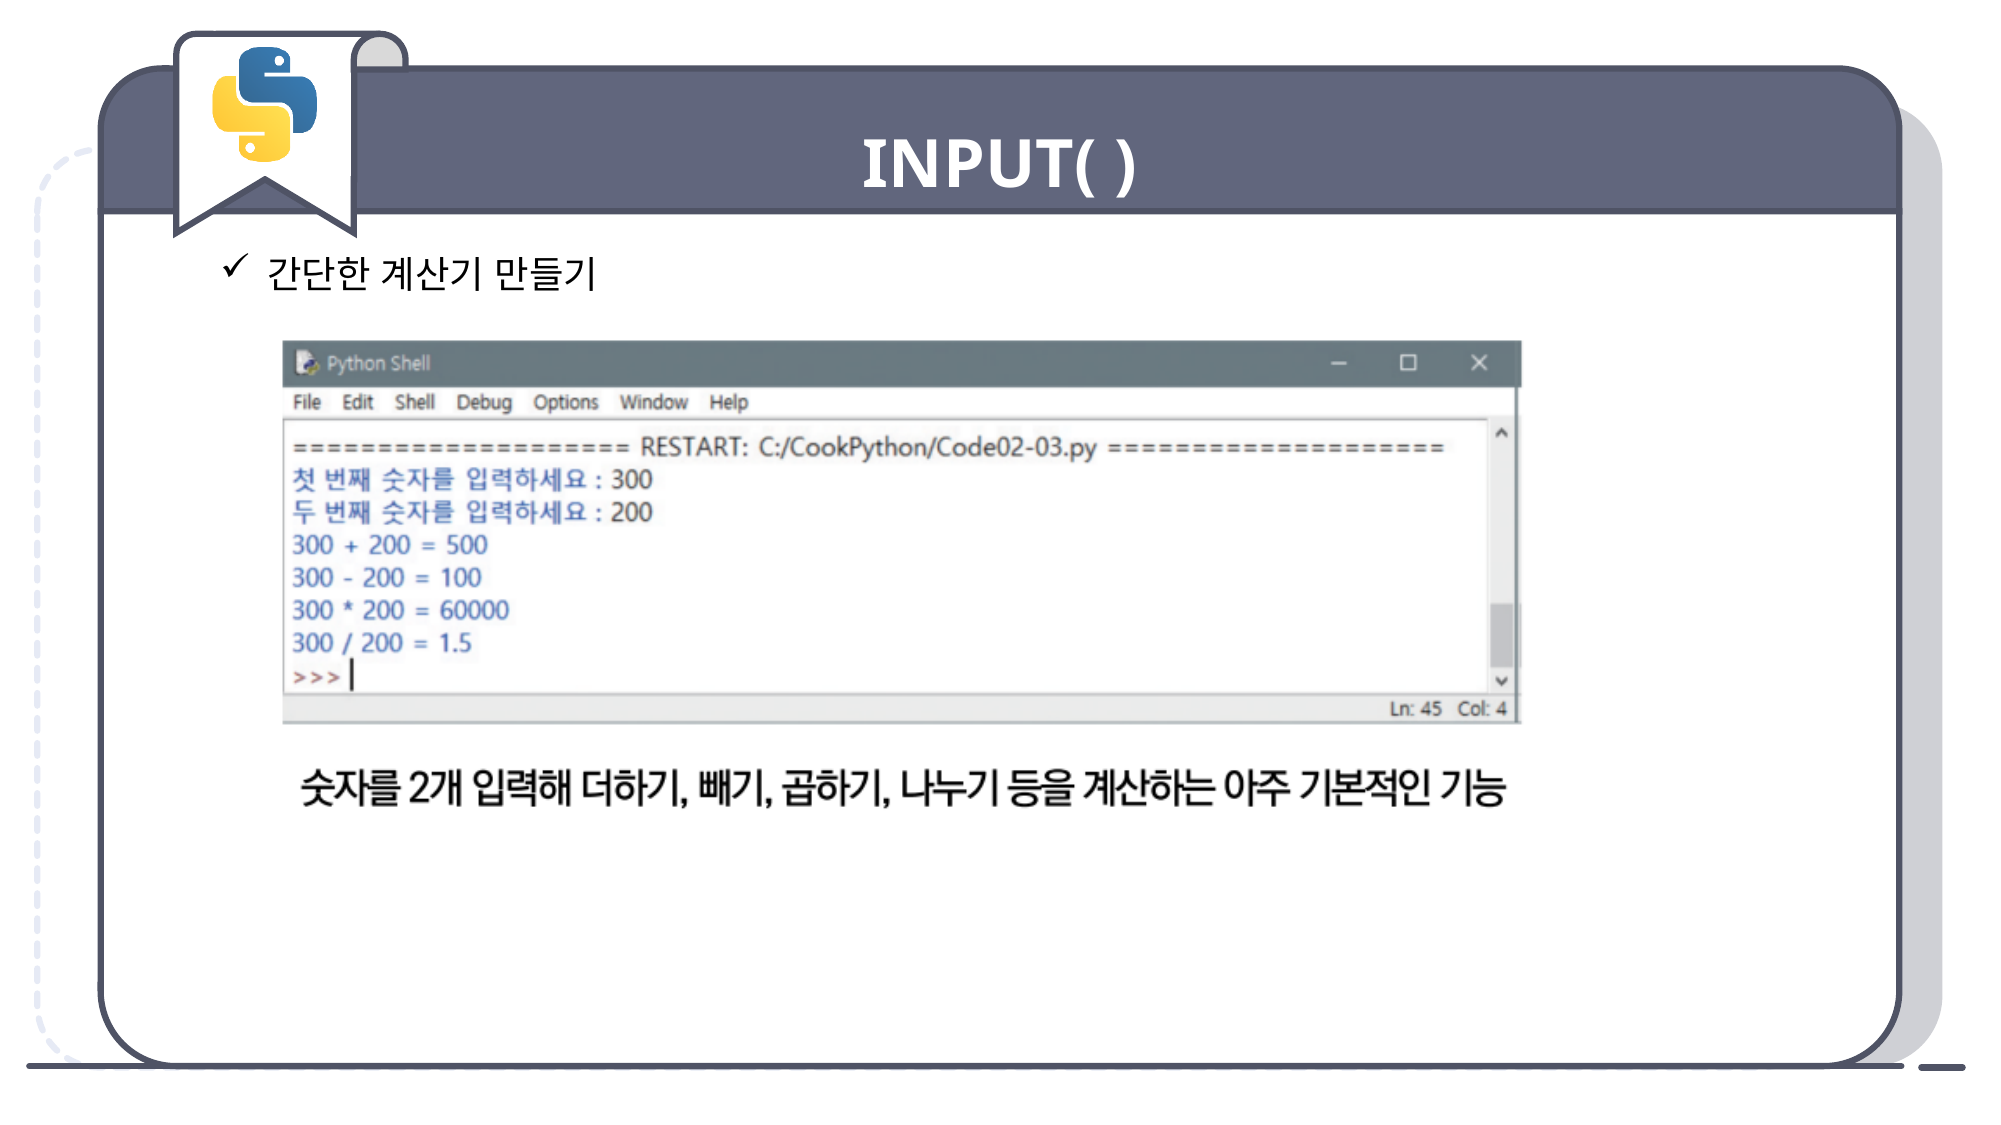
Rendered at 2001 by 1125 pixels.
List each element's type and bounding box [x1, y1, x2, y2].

text_box [29, 33, 1963, 1068]
picture [296, 750, 1514, 818]
picture [276, 320, 1534, 730]
picture [205, 37, 327, 171]
